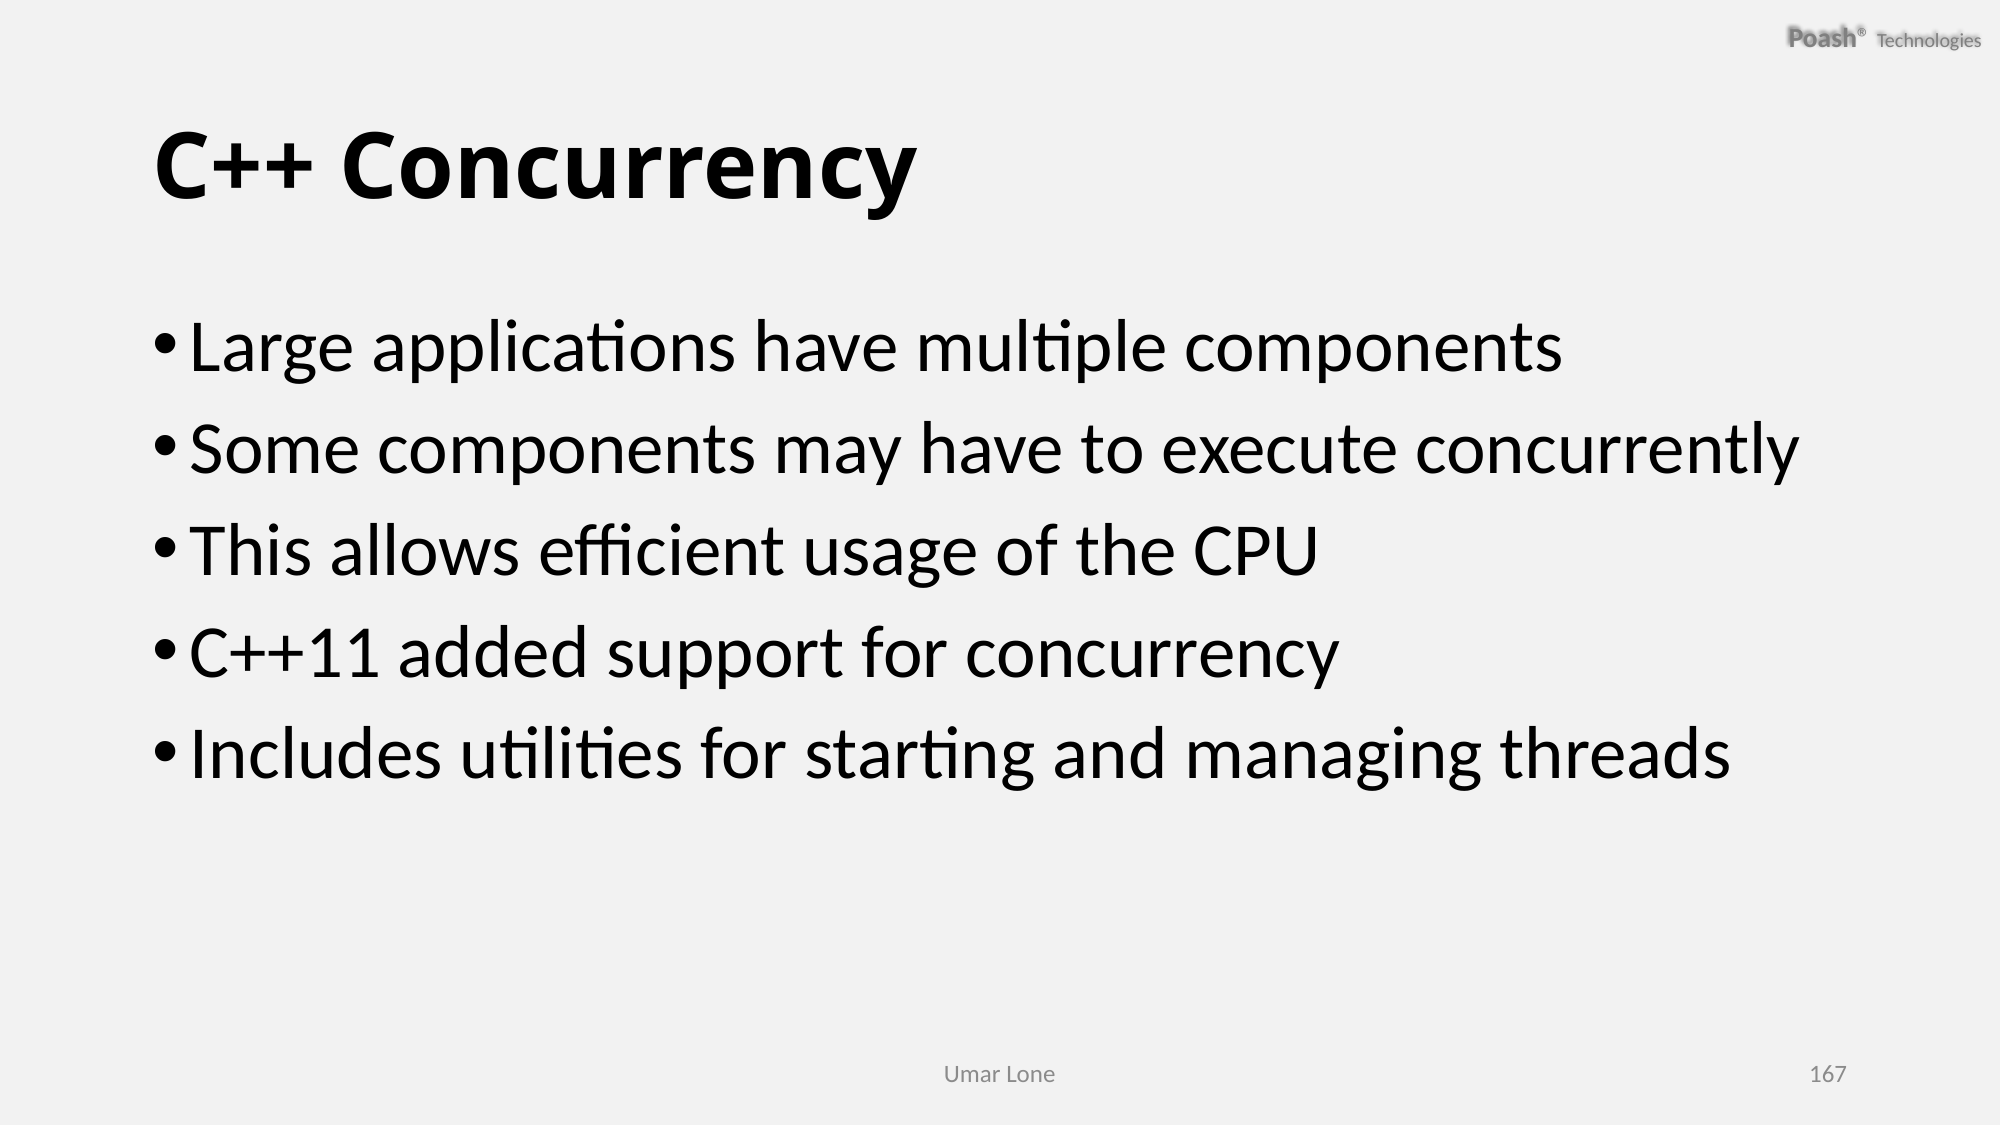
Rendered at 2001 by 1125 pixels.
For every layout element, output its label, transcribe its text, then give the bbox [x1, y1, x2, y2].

list Large applications have multiple components Some components may have to execute concurrently This allows efficient usage of the CPU C++11 added support for concurrency Includes utilities for starting and managing threads [137, 299, 1863, 1014]
title C++ Concurrency [137, 59, 1863, 278]
footer Umar Lone [662, 1042, 1338, 1103]
slide_number 167 [1412, 1042, 1863, 1103]
